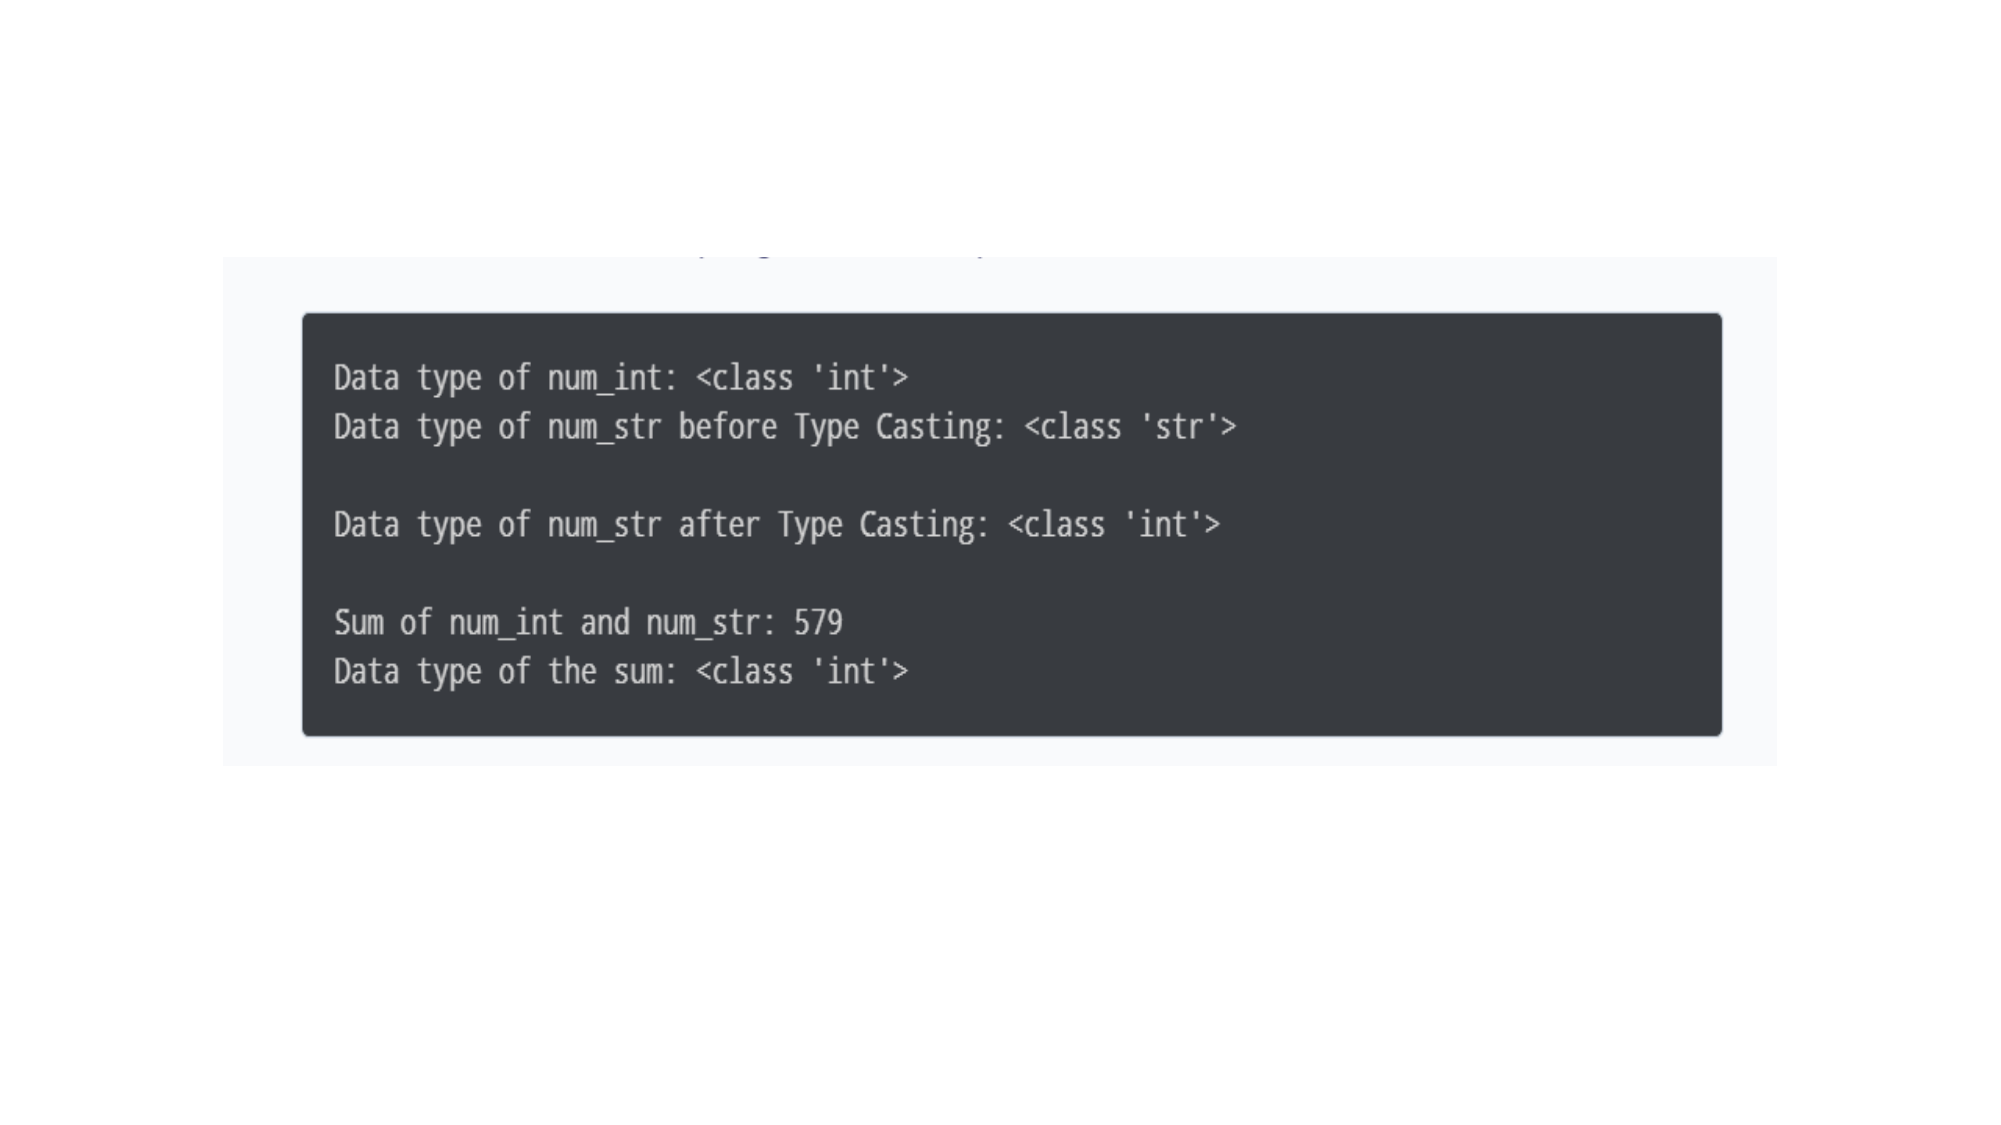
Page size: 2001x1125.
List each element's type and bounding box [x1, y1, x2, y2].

picture [223, 257, 1777, 766]
